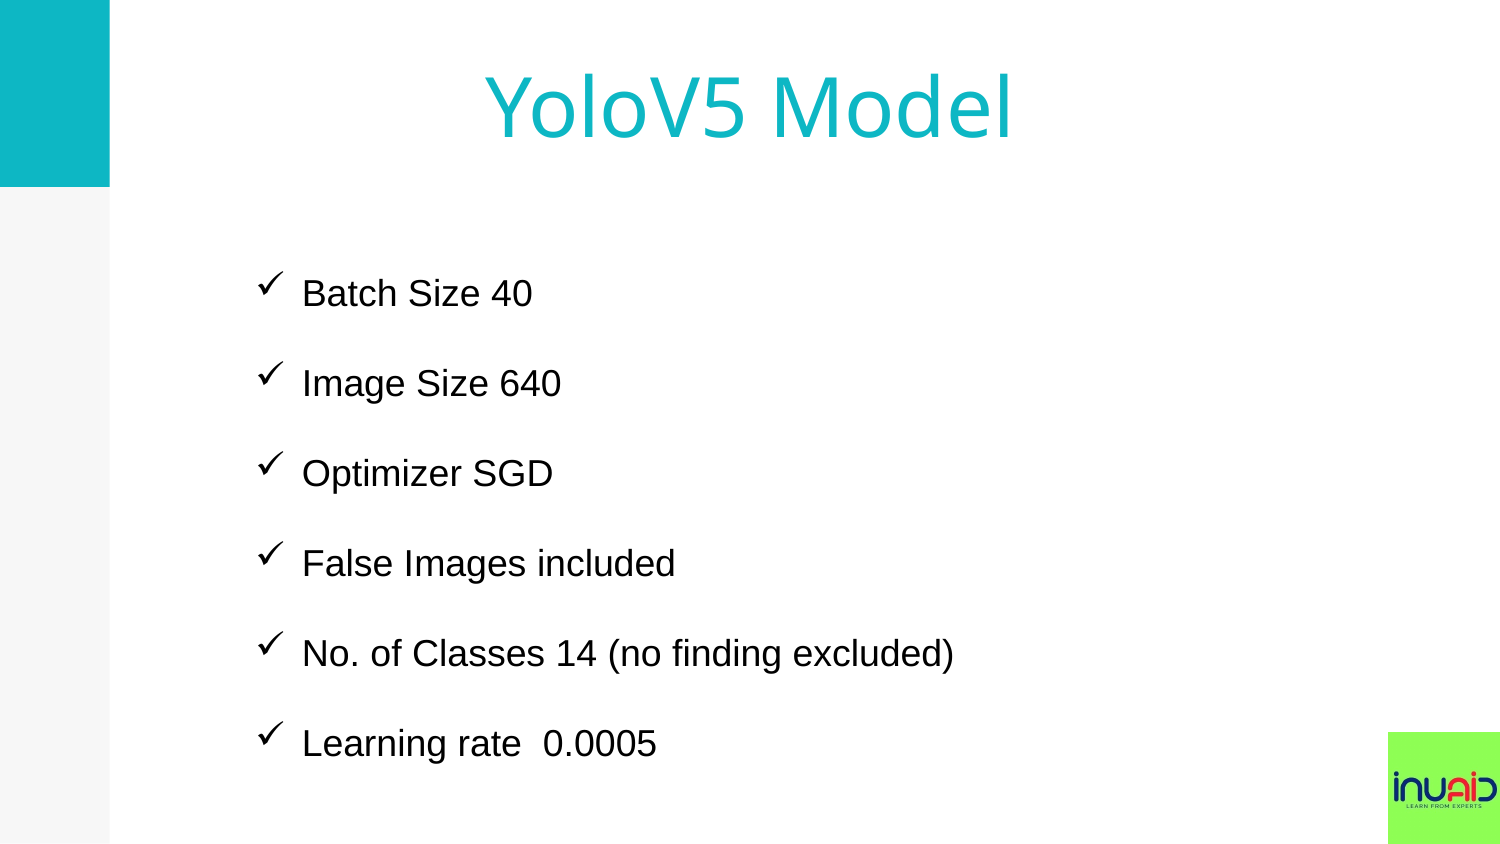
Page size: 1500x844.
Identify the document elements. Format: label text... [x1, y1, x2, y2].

title YoloV5 Model [243, 33, 1257, 175]
text_box Batch Size 40 Image Size 640 Optimizer SGD False Images included No. of Classes 14 (no finding excluded) Learning rate 0.0005 [243, 218, 1339, 815]
picture [1388, 732, 1500, 844]
